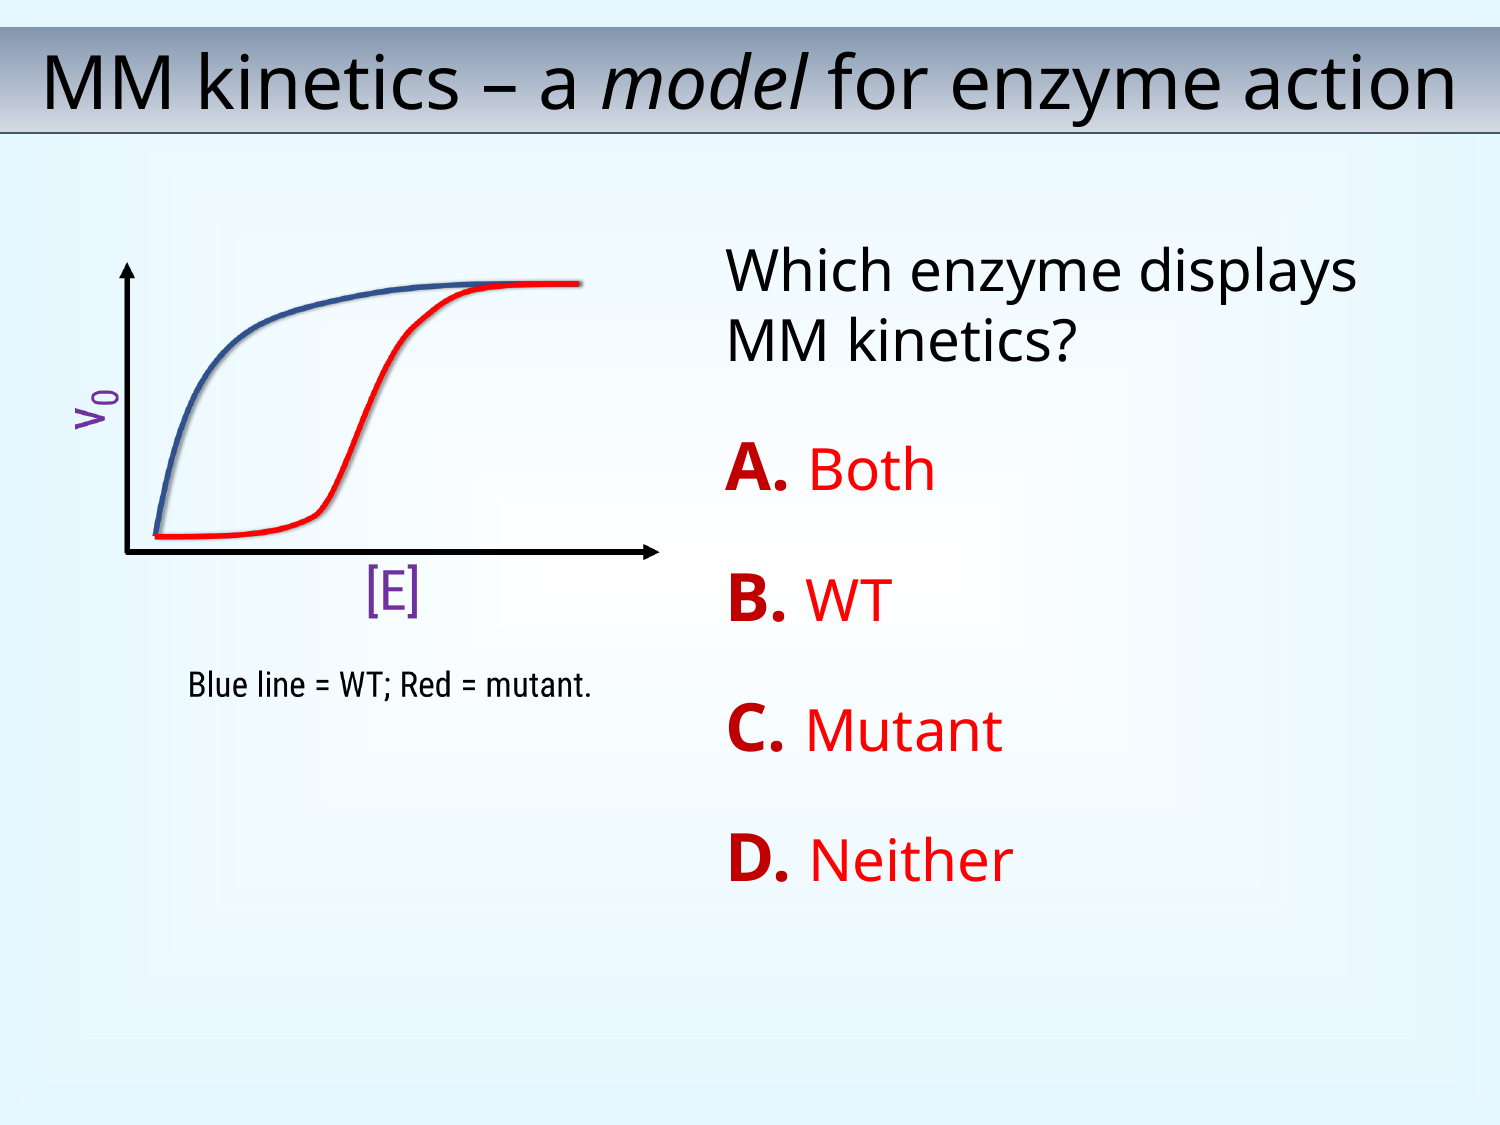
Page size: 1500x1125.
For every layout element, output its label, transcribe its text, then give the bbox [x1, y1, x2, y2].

text_box B. WT [725, 547, 1378, 642]
text_box Which enzyme displays MM kinetics? [725, 225, 1450, 381]
text_box C. Mutant [725, 677, 1378, 773]
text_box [0, 27, 1500, 134]
text_box D. Neither [725, 807, 1378, 903]
text_box A. Both [725, 416, 1378, 512]
picture [35, 245, 676, 728]
